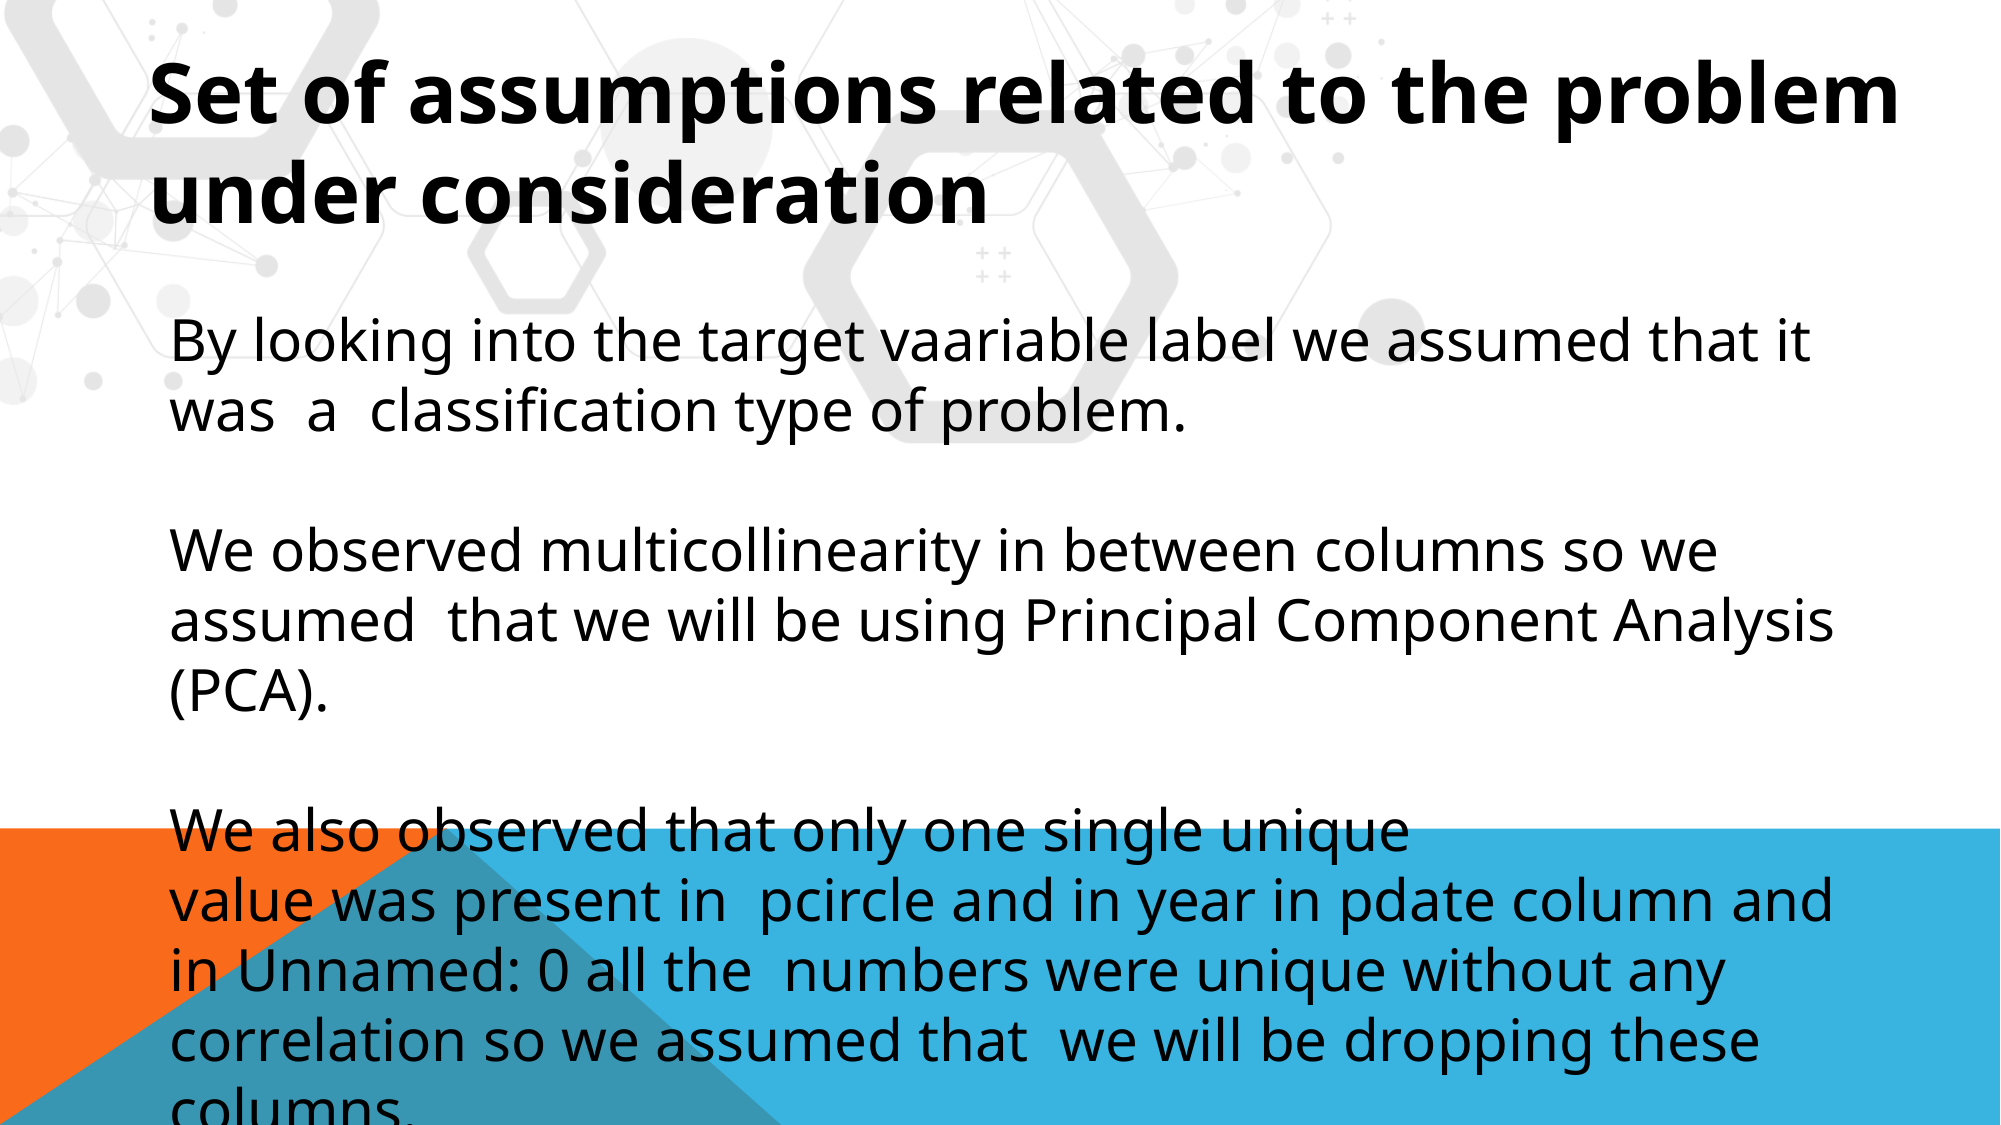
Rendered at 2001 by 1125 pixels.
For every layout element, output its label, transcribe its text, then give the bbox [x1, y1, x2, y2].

text_box By looking into the target vaariable label we assumed that it was a classification type of problem. We observed multicollinearity in between columns so we assumed that we will be using Principal Component Analysis (PCA). We also observed that only one single unique value was present in pcircle and in year in pdate column and in Unnamed: 0 all the numbers were unique without any correlation so we assumed that we will be dropping these columns. [154, 295, 1907, 1125]
picture [0, 0, 1426, 708]
text_box Set of assumptions related to the problem under consideration [1430, 32, 1967, 248]
